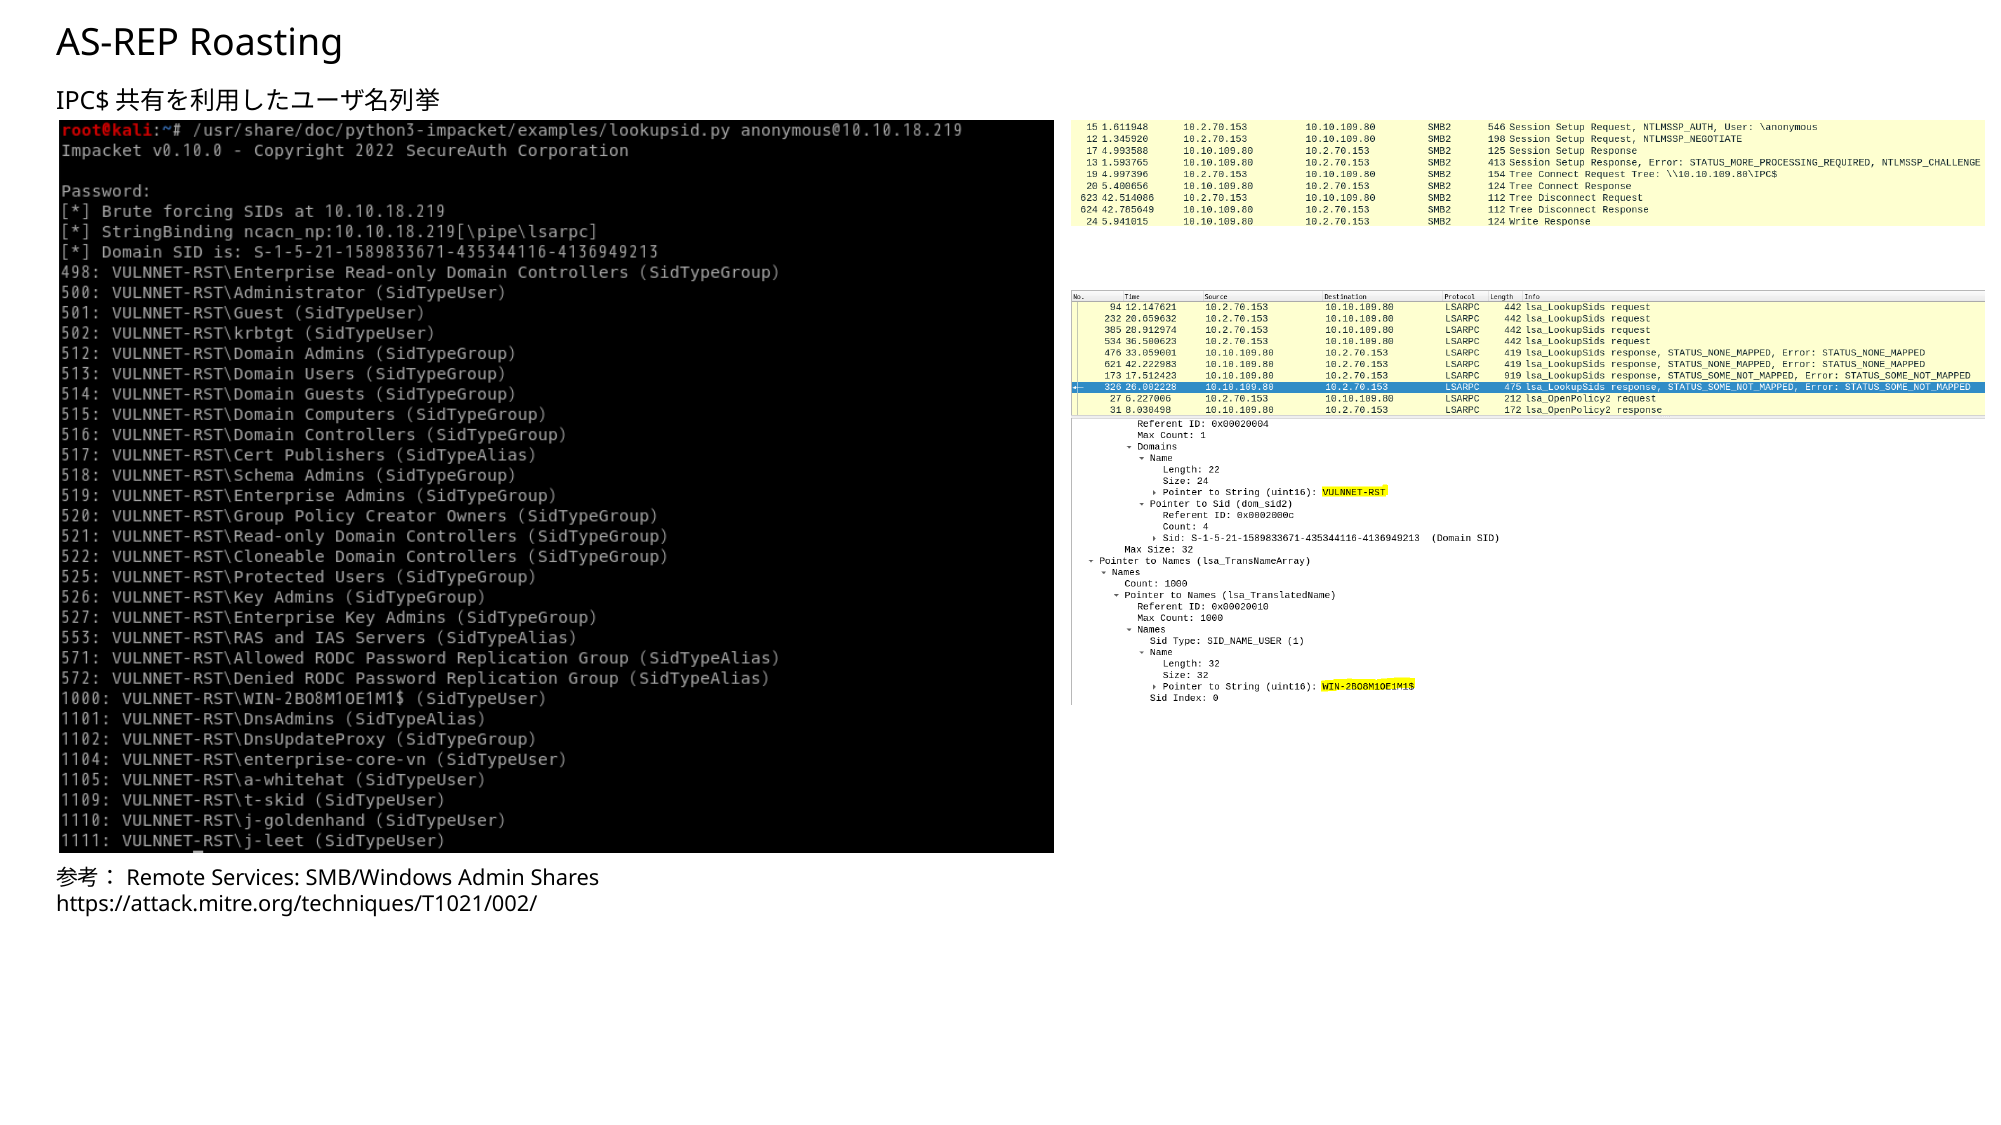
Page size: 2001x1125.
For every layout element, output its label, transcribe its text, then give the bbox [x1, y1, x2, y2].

picture [59, 120, 1054, 853]
picture [1071, 290, 1985, 705]
picture [1071, 120, 1985, 226]
text_box IPC$共有を利用したユーザ名列挙 [41, 77, 529, 122]
text_box AS-REP Roasting [41, 10, 529, 71]
text_box 参考：Remote Services: SMB/Windows Admin Shares https://attack.mitre.org/techniques/T1021/002/ [41, 856, 690, 924]
